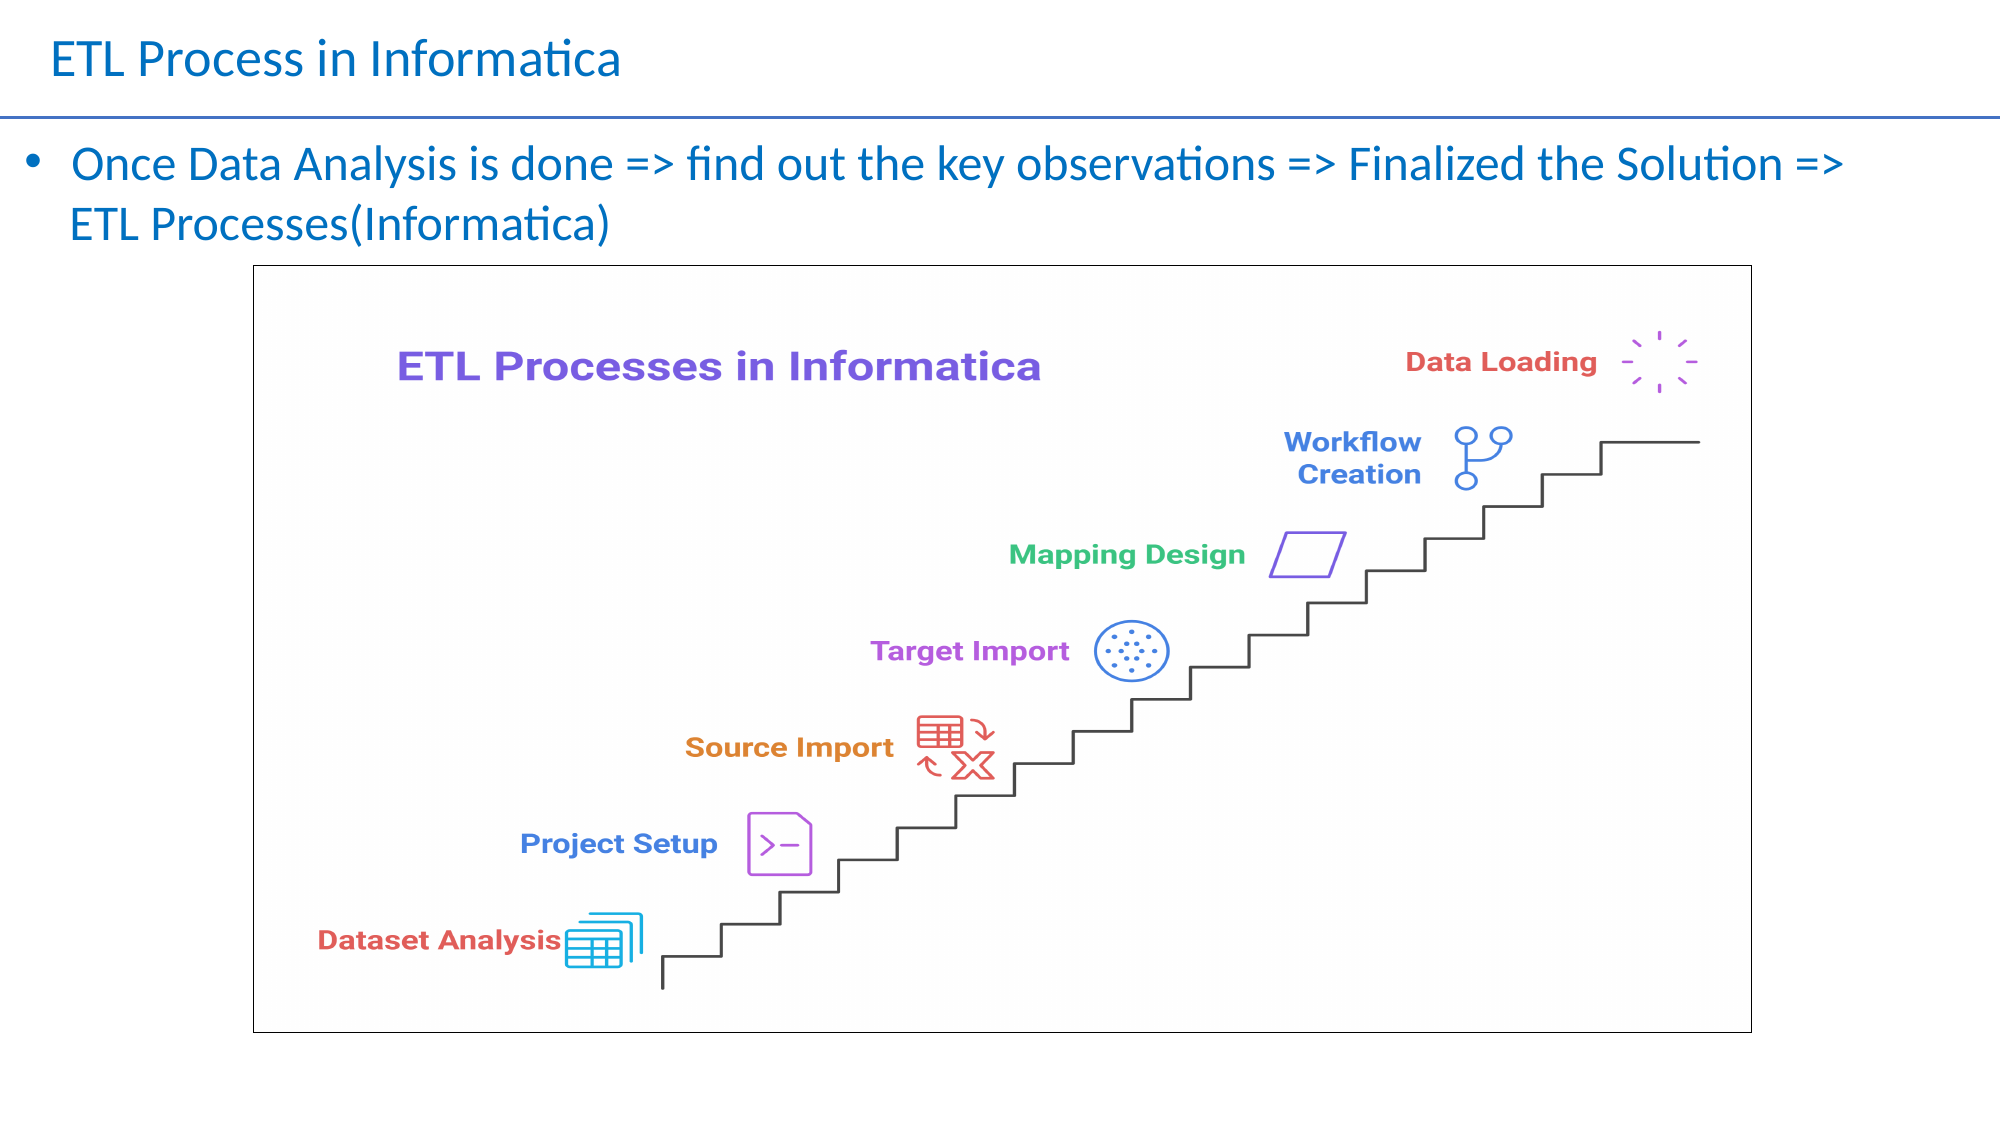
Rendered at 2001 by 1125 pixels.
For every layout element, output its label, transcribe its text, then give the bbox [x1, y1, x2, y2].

text_box ETL Process in Informatica [35, 15, 1194, 95]
picture [253, 265, 1752, 1033]
text_box Once Data Analysis is done => find out the key observations => Finalized the Solution => ETL Processes(Informatica) [9, 123, 1996, 258]
